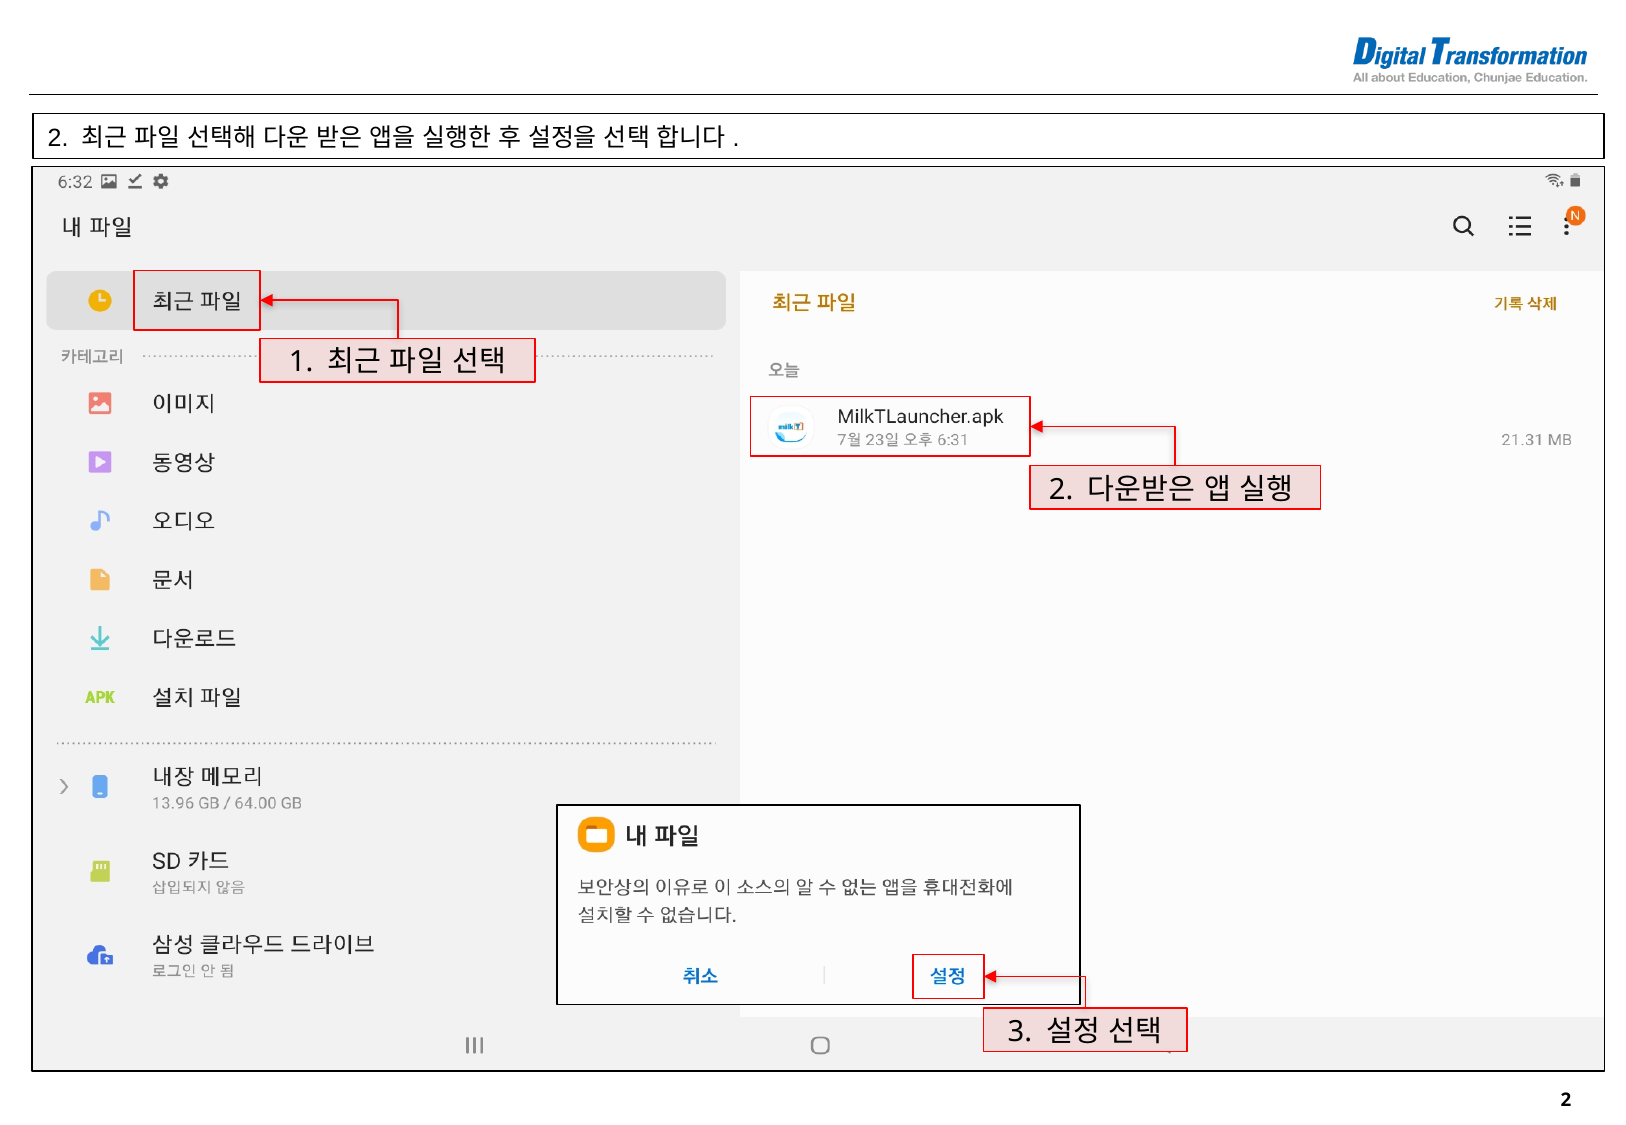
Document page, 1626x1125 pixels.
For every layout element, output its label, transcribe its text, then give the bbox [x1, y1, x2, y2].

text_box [32, 166, 1605, 1071]
text_box [20, 96, 1604, 404]
text_box 2. 최근 파일 선택해 다운 받은 앱을 실행한 후 설정을 선택 합니다. [32, 113, 1604, 159]
picture [1320, 7, 1616, 114]
